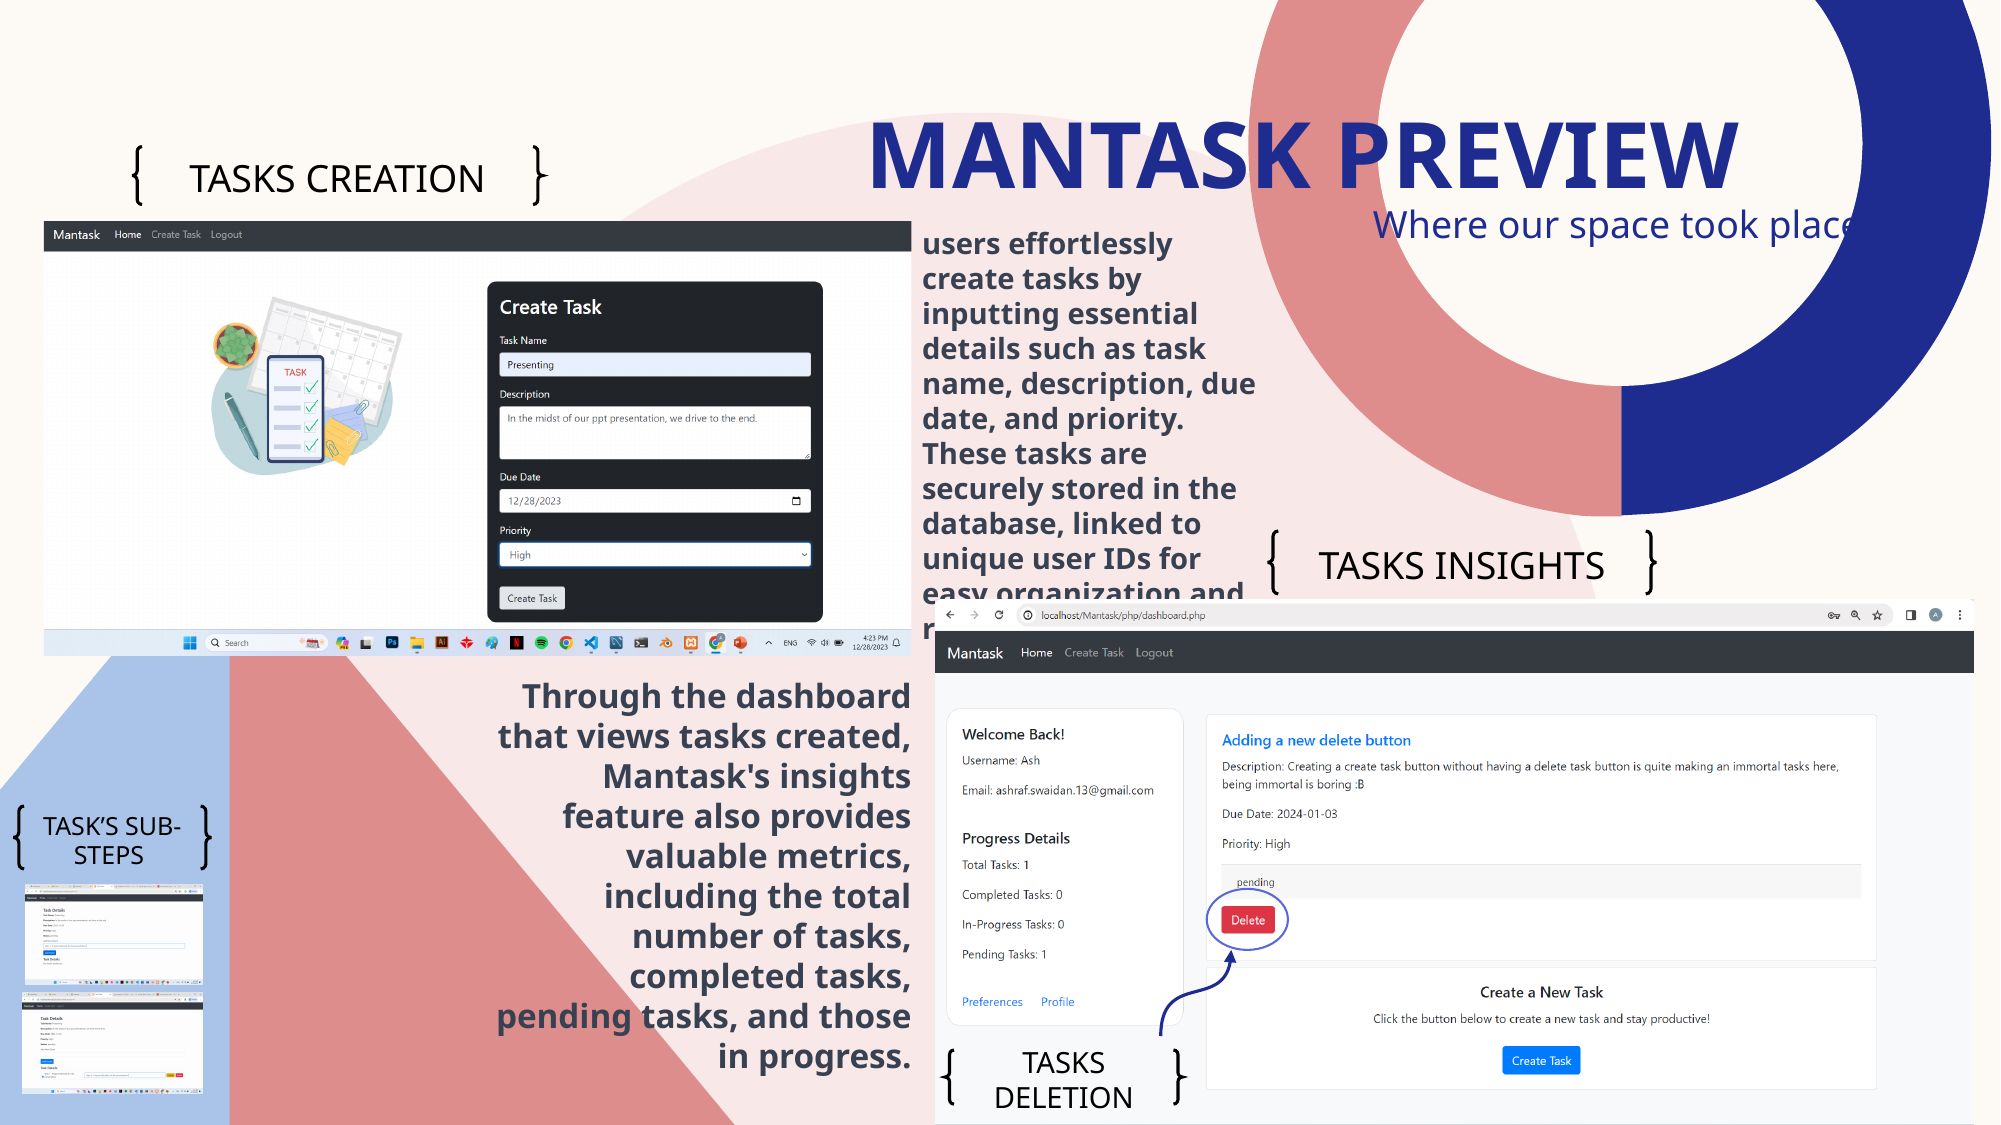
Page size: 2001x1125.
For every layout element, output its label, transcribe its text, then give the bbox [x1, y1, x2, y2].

list Where our space took place [1092, 201, 2000, 286]
title MANTASK PREVIEW [777, 88, 1828, 215]
text_box Through the dashboard that views tasks created, Mantask's insights feature also provides valuable metrics, including the total number of tasks, completed tasks, pending tasks, and those in progress. [476, 668, 927, 1083]
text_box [1152, 957, 1239, 1029]
text_box TASK’S SUB-STEPS [13, 804, 212, 871]
picture [25, 884, 203, 985]
text_box users effortlessly create tasks by inputting essential details such as task name, description, due date, and priority. These tasks are securely stored in the database, linked to unique user IDs for easy organization and retrieval. [907, 218, 1288, 733]
text_box TASKS INSIGHTS [1267, 529, 1657, 596]
text_box TASKS CREATION [131, 145, 549, 207]
picture [22, 992, 203, 1094]
picture [43, 221, 912, 656]
picture [935, 599, 1974, 1125]
